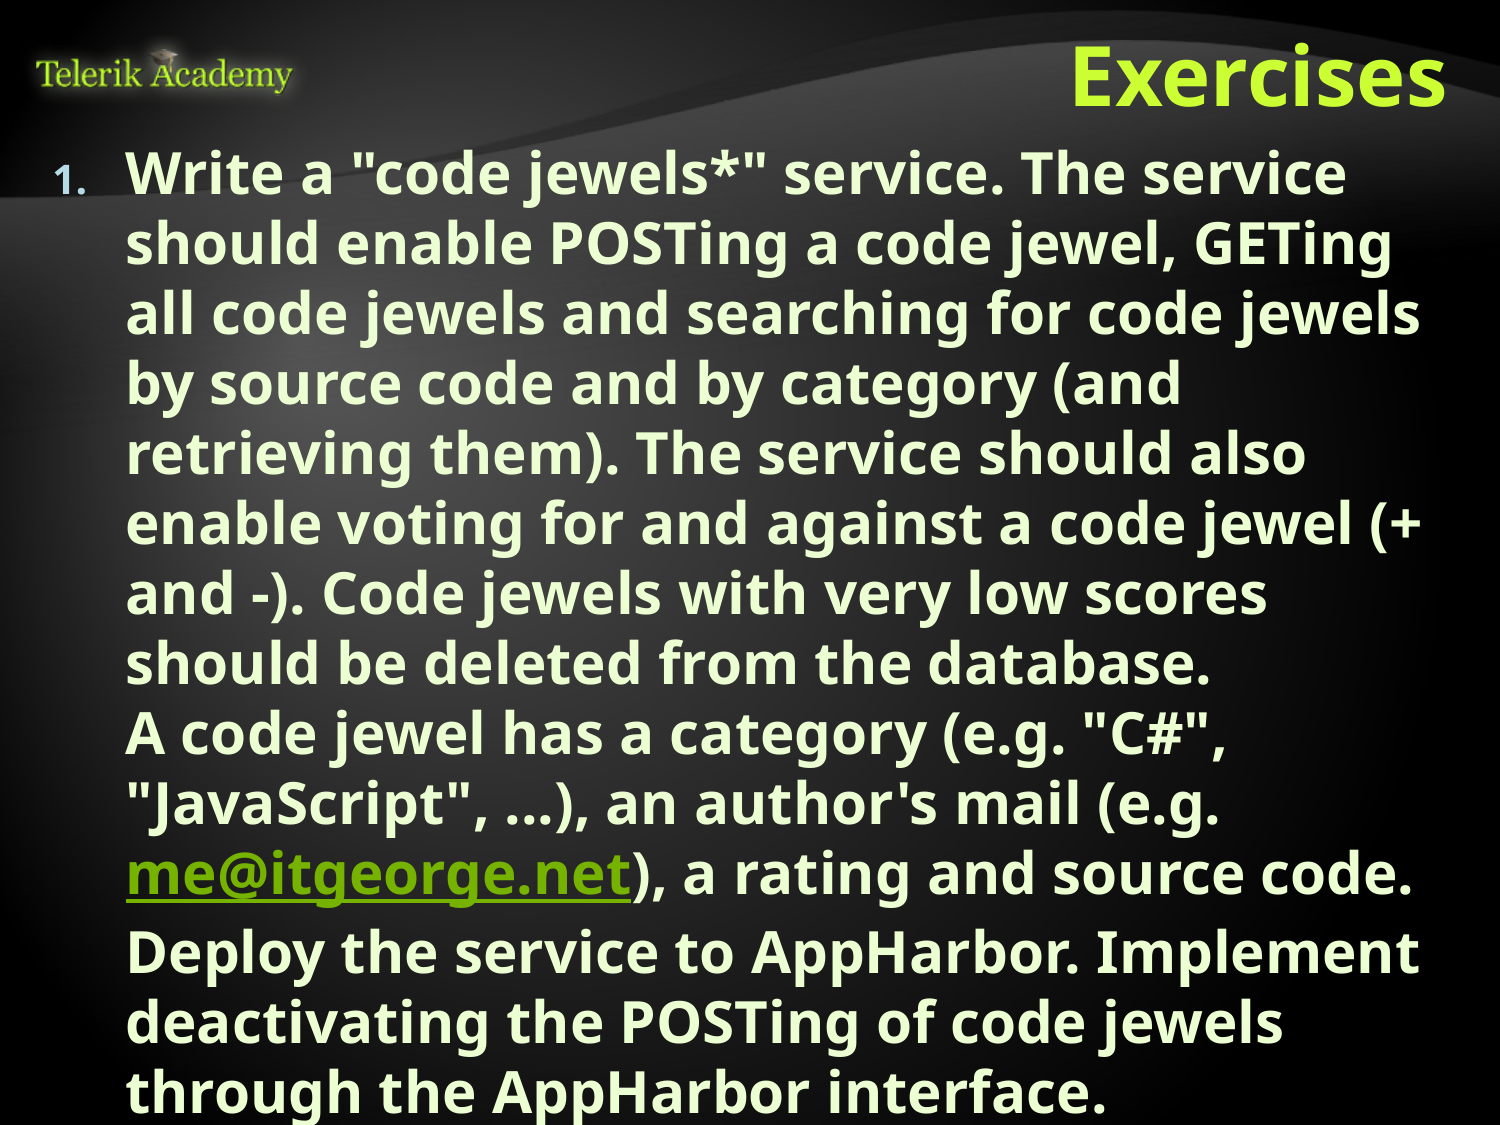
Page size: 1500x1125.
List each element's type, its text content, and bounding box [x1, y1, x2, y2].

title Exercises [300, 12, 1463, 150]
picture [0, 0, 1500, 1125]
list Write a "code jewels*" service. The service should enable POSTing a code jewel, GETing all code jewels and searching for code jewels by source code and by category (and retrieving them). The service should also enable voting for and against a code jewel (+ and -). Code jewels with very low scores should be deleted from the database. A code jewel has a category (e.g. "C#", "JavaScript", ...), an author's mail (e.g. me@itgeorge.net), a rating and source code. Deploy the service to AppHarbor. Implement deactivating the POSTing of code jewels through the AppHarbor interface. *A code jewel is any relatively short, but useful piece of code (e.g. checking a bit's value, recursively deleting files, etc.) [37, 129, 1450, 1092]
